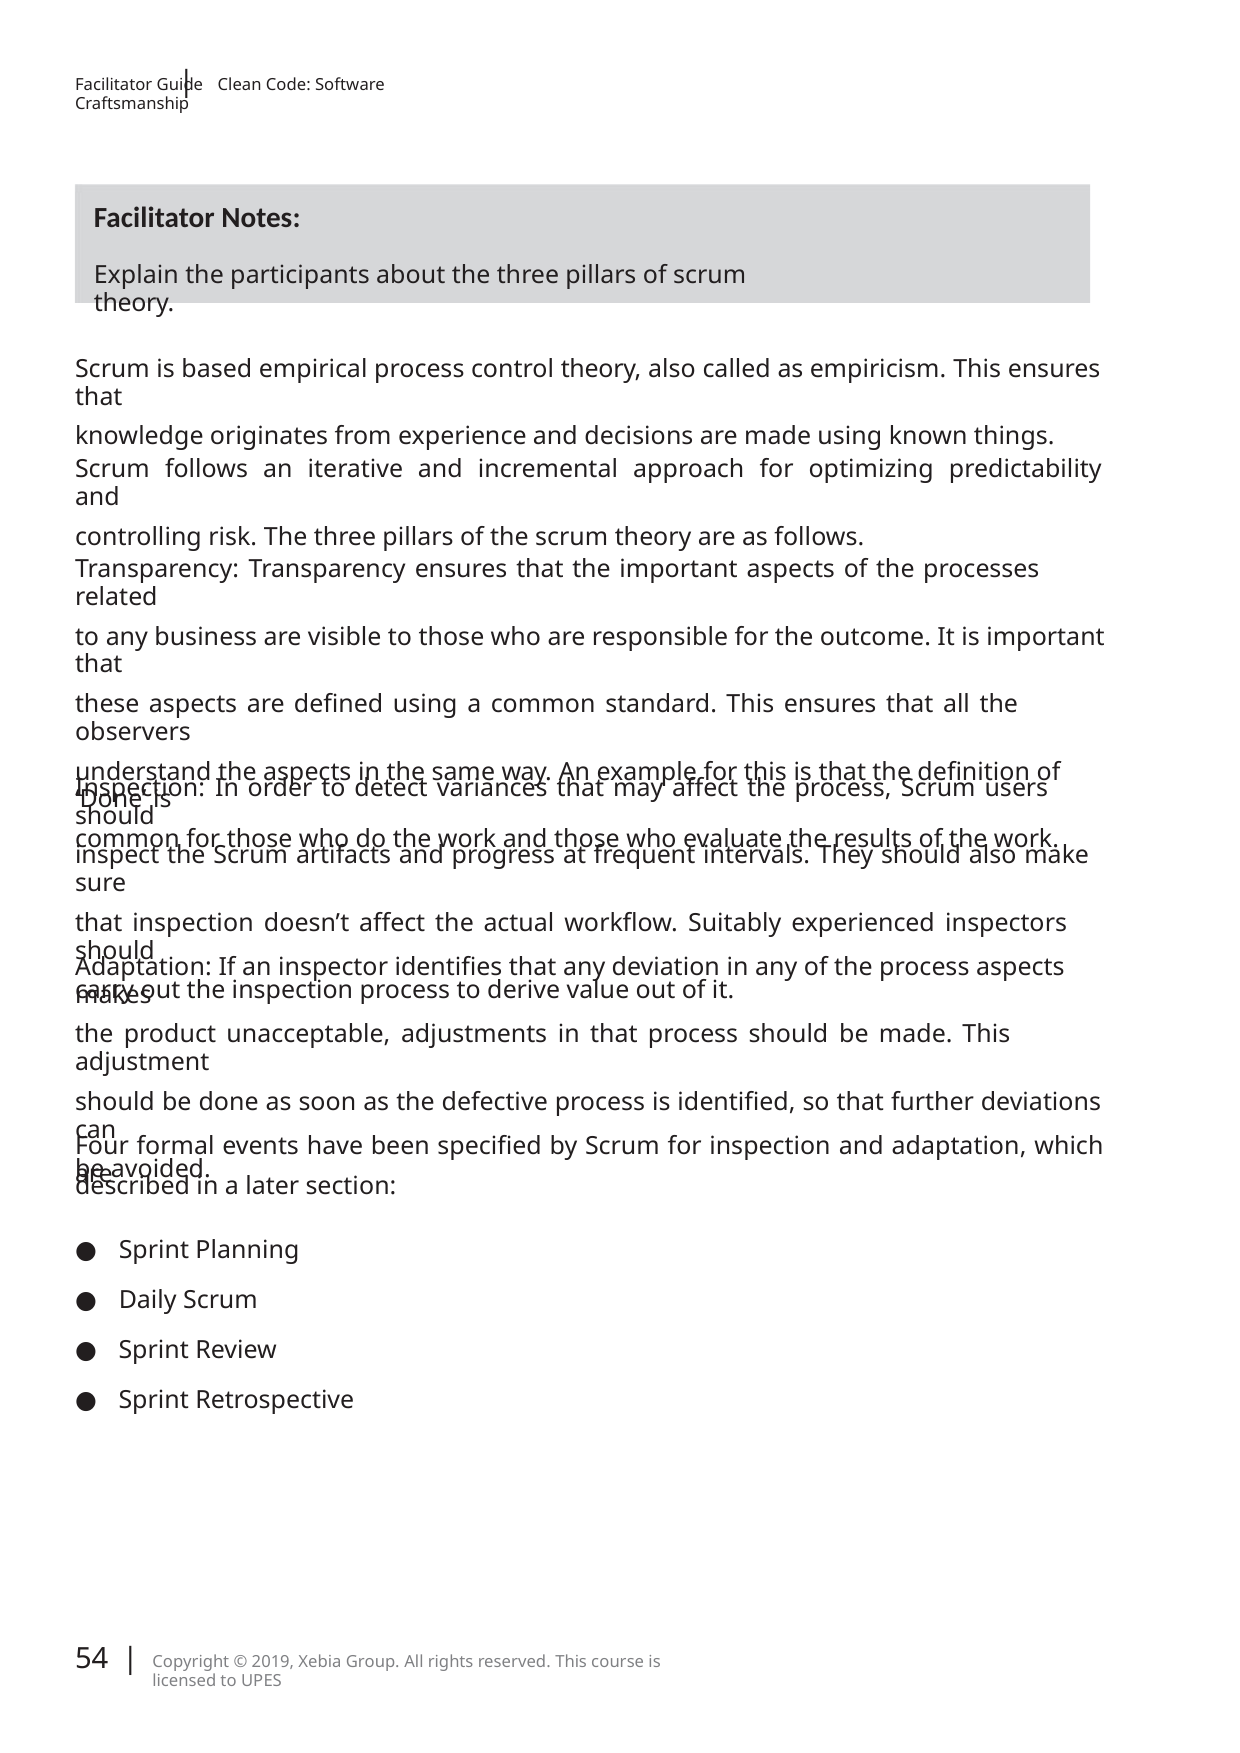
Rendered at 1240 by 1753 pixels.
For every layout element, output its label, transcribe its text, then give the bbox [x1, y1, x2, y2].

text_box Adaptation: If an inspector identiﬁes that any deviation in any of the process aspects makes the product unacceptable, adjustments in that process should be made. This adjustment should be done as soon as the defective process is identiﬁed, so that further deviations can be avoided. [75, 952, 1116, 1183]
text_box [74, 184, 1091, 303]
text_box Copyright © 2019, Xebia Group. All rights reserved. This course is licensed to UPES [152, 1651, 687, 1690]
text_box Scrum is based empirical process control theory, also called as empiricism. This ensures that knowledge originates from experience and decisions are made using known things. [74, 354, 1116, 450]
text_box 54 | [74, 1641, 155, 1675]
text_box Transparency: Transparency ensures that the important aspects of the processes related to any business are visible to those who are responsible for the outcome. It is important that these aspects are deﬁned using a common standard. This ensures that all the observers understand the aspects in the same way. An example for this is that the deﬁnition of ‘Done’ is common for those who do the work and those who evaluate the results of the work. [74, 554, 1116, 853]
text_box Four formal events have been speciﬁed by Scrum for inspection and adaptation, which are [75, 1131, 1115, 1188]
text_box Explain the participants about the three pillars of scrum theory. [93, 260, 809, 317]
text_box Scrum follows an iterative and incremental approach for optimizing predictability and controlling risk. The three pillars of the scrum theory are as follows. [75, 454, 1116, 550]
text_box Facilitator Guide Clean Code: Software Craftsmanship [75, 74, 439, 113]
text_box Inspection: In order to detect variances that may aﬀect the process, Scrum users should inspect the Scrum artifacts and progress at frequent intervals. They should also make sure that inspection doesn’t aﬀect the actual workﬂow. Suitably experienced inspectors should carry out the inspection process to derive value out of it. [75, 773, 1116, 952]
text_box ● Sprint Planning ● Daily Scrum [75, 1235, 307, 1314]
text_box ● Sprint Review ● Sprint Retrospective [74, 1335, 363, 1414]
text_box described in a later section: [74, 1171, 405, 1200]
text_box Facilitator Notes: [93, 197, 325, 234]
text_box | [178, 64, 210, 74]
